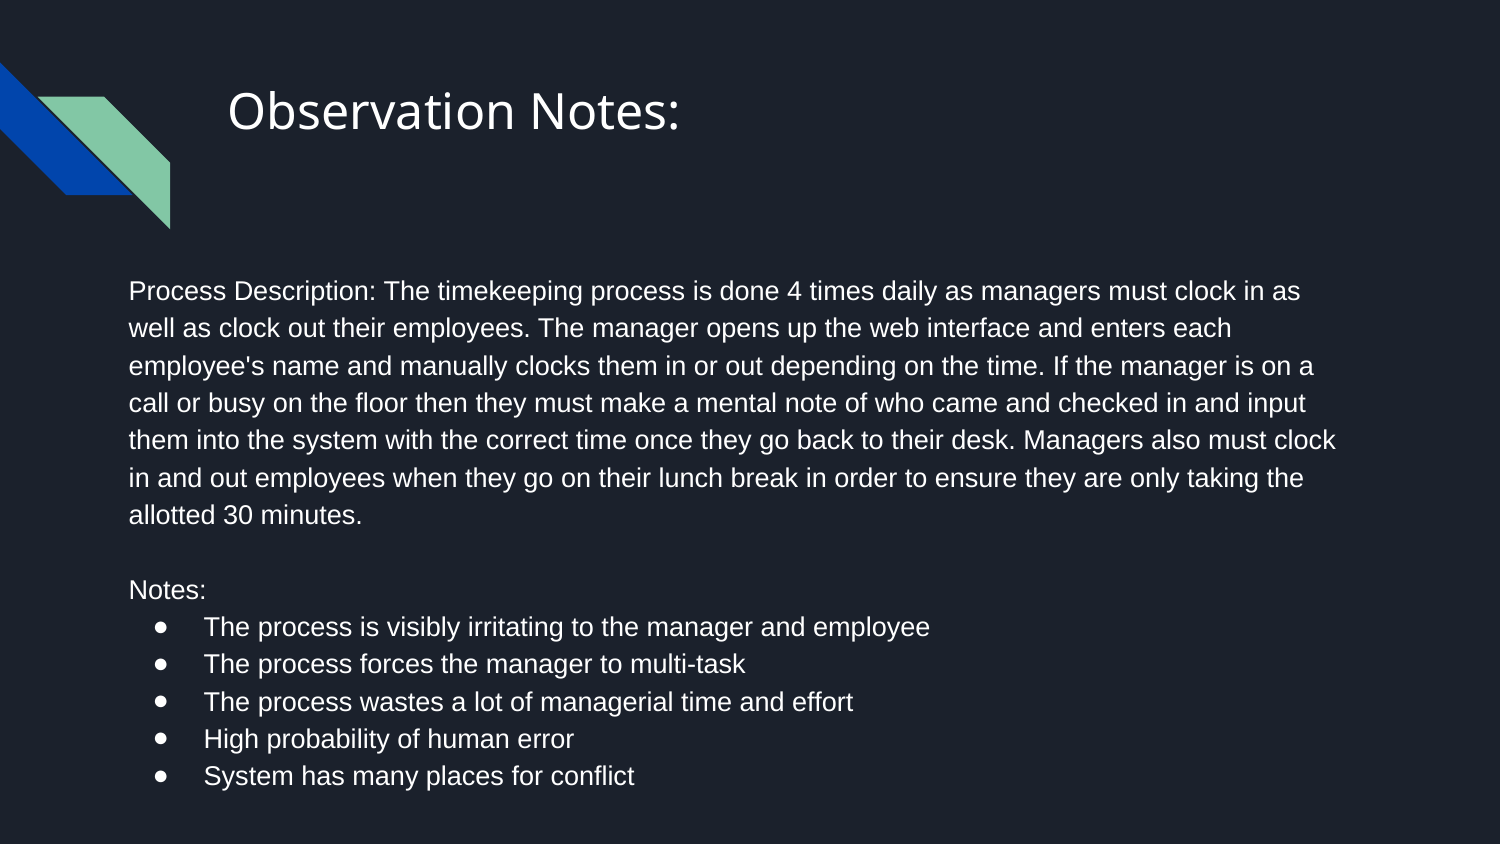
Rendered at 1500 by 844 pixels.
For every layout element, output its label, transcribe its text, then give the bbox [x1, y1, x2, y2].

list Process Description: The timekeeping process is done 4 times daily as managers must clock in as well as clock out their employees. The manager opens up the web interface and enters each employee's name and manually clocks them in or out depending on the time. If the manager is on a call or busy on the floor then they must make a mental note of who came and checked in and input them into the system with the correct time once they go back to their desk. Managers also must clock in and out employees when they go on their lunch break in order to ensure they are only taking the allotted 30 minutes. Notes: The process is visibly irritating to the manager and employee The process forces the manager to multi-task The process wastes a lot of managerial time and effort High probability of human error System has many places for conflict [113, 253, 1368, 809]
title Observation Notes: [212, 64, 1368, 215]
